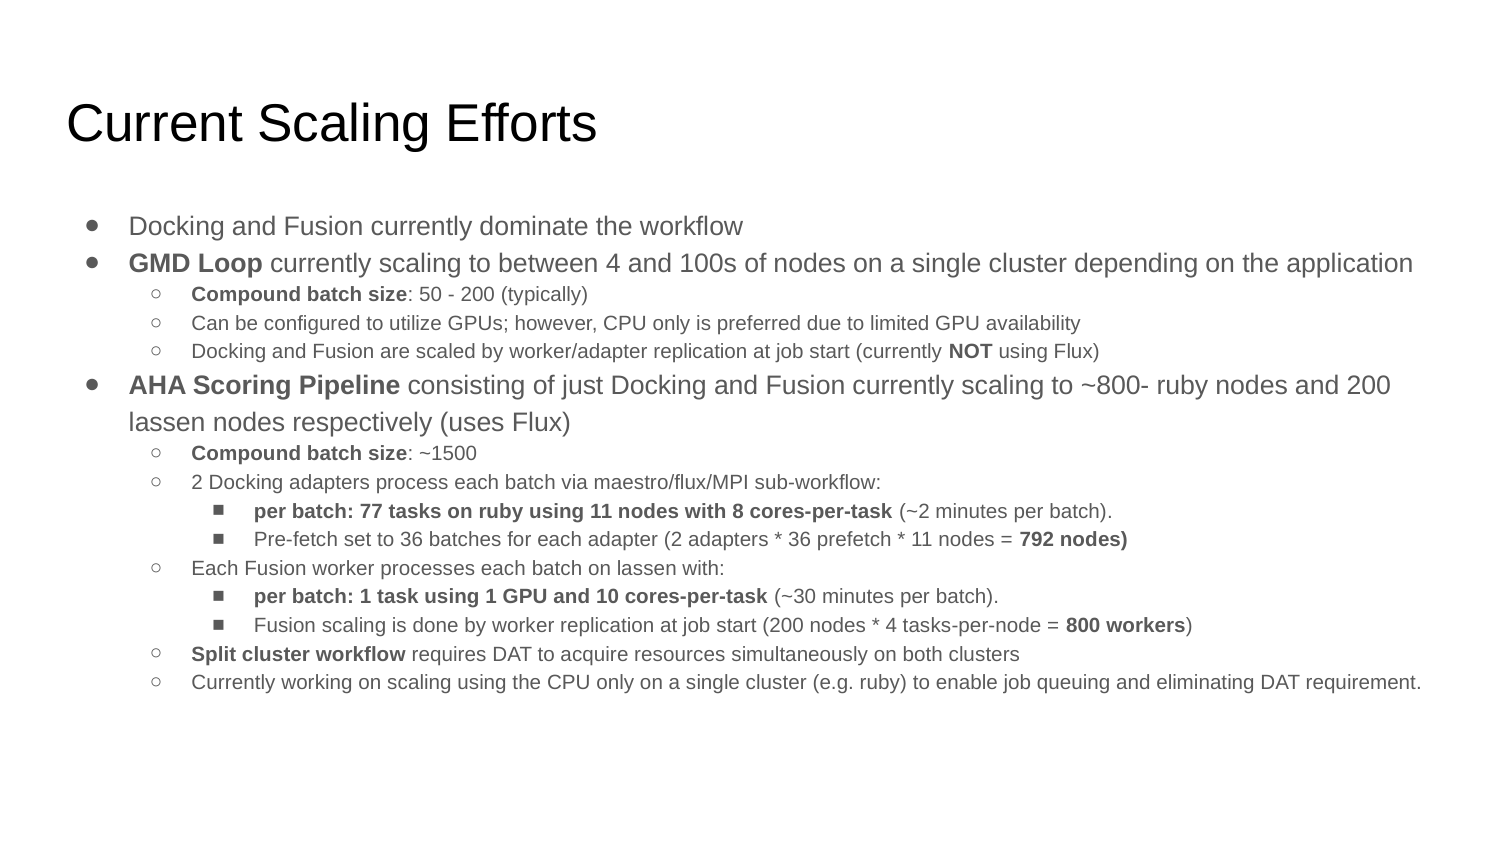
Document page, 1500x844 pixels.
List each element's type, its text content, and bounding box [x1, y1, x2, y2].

list Docking and Fusion currently dominate the workflow GMD Loop currently scaling to between 4 and 100s of nodes on a single cluster depending on the application Compound batch size: 50 - 200 (typically) Can be configured to utilize GPUs; however, CPU only is preferred due to limited GPU availability Docking and Fusion are scaled by worker/adapter replication at job start (currently NOT using Flux) AHA Scoring Pipeline consisting of just Docking and Fusion currently scaling to ~800- ruby nodes and 200 lassen nodes respectively (uses Flux) Compound batch size: ~1500 2 Docking adapters process each batch via maestro/flux/MPI sub-workflow: per batch: 77 tasks on ruby using 11 nodes with 8 cores-per-task (~2 minutes per batch). Pre-fetch set to 36 batches for each adapter (2 adapters * 36 prefetch * 11 nodes = 792 nodes) Each Fusion worker processes each batch on lassen with: per batch: 1 task using 1 GPU and 10 cores-per-task (~30 minutes per batch). Fusion scaling is done by worker replication at job start (200 nodes * 4 tasks-per-node = 800 workers) Split cluster workflow requires DAT to acquire resources simultaneously on both clusters Currently working on scaling using the CPU only on a single cluster (e.g. ruby) to enable job queuing and eliminating DAT requirement. [51, 189, 1449, 782]
title Current Scaling Efforts [51, 72, 1449, 167]
